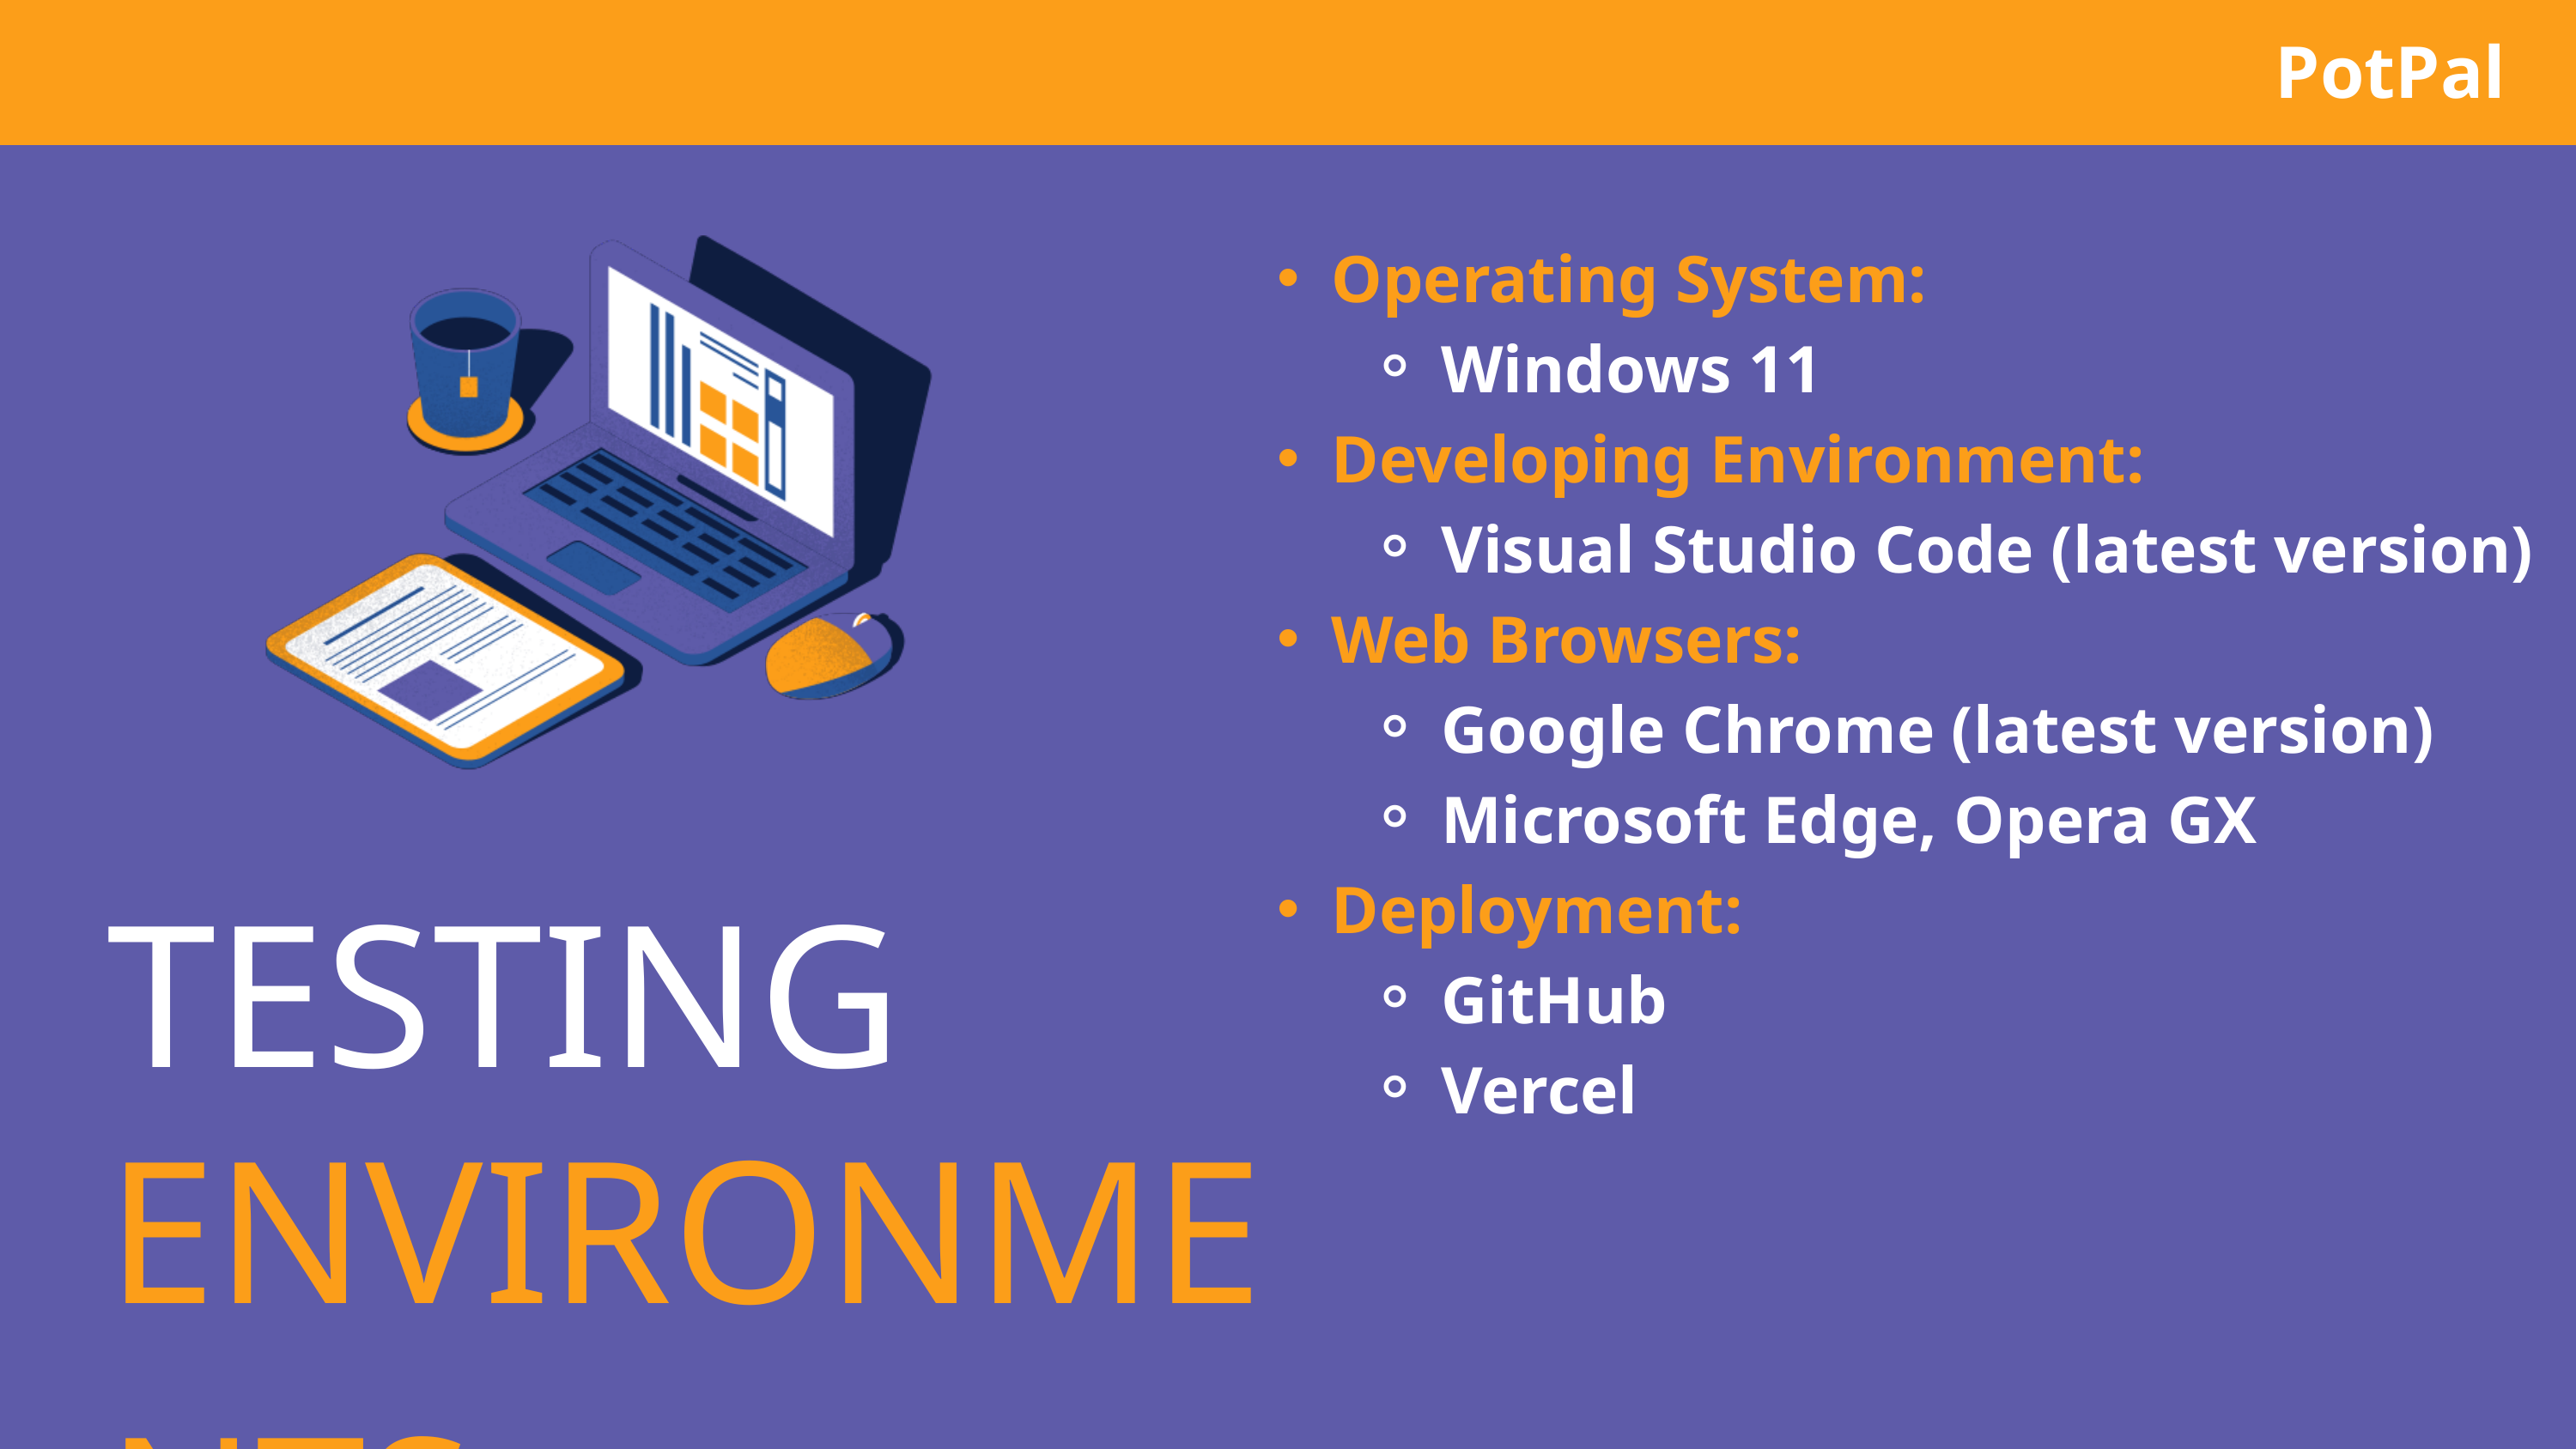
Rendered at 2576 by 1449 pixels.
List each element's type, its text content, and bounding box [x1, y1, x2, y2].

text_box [0, 0, 2576, 145]
text_box Operating System: Windows 11 Developing Environment: Visual Studio Code (latest version) Web Browsers: Google Chrome (latest version) Microsoft Edge, Opera GX Deployment: GitHub Vercel [1222, 225, 2555, 1127]
text_box TESTING [106, 832, 1091, 1067]
text_box ENVIRONMENTS [106, 1067, 1372, 1449]
text_box [264, 234, 933, 771]
